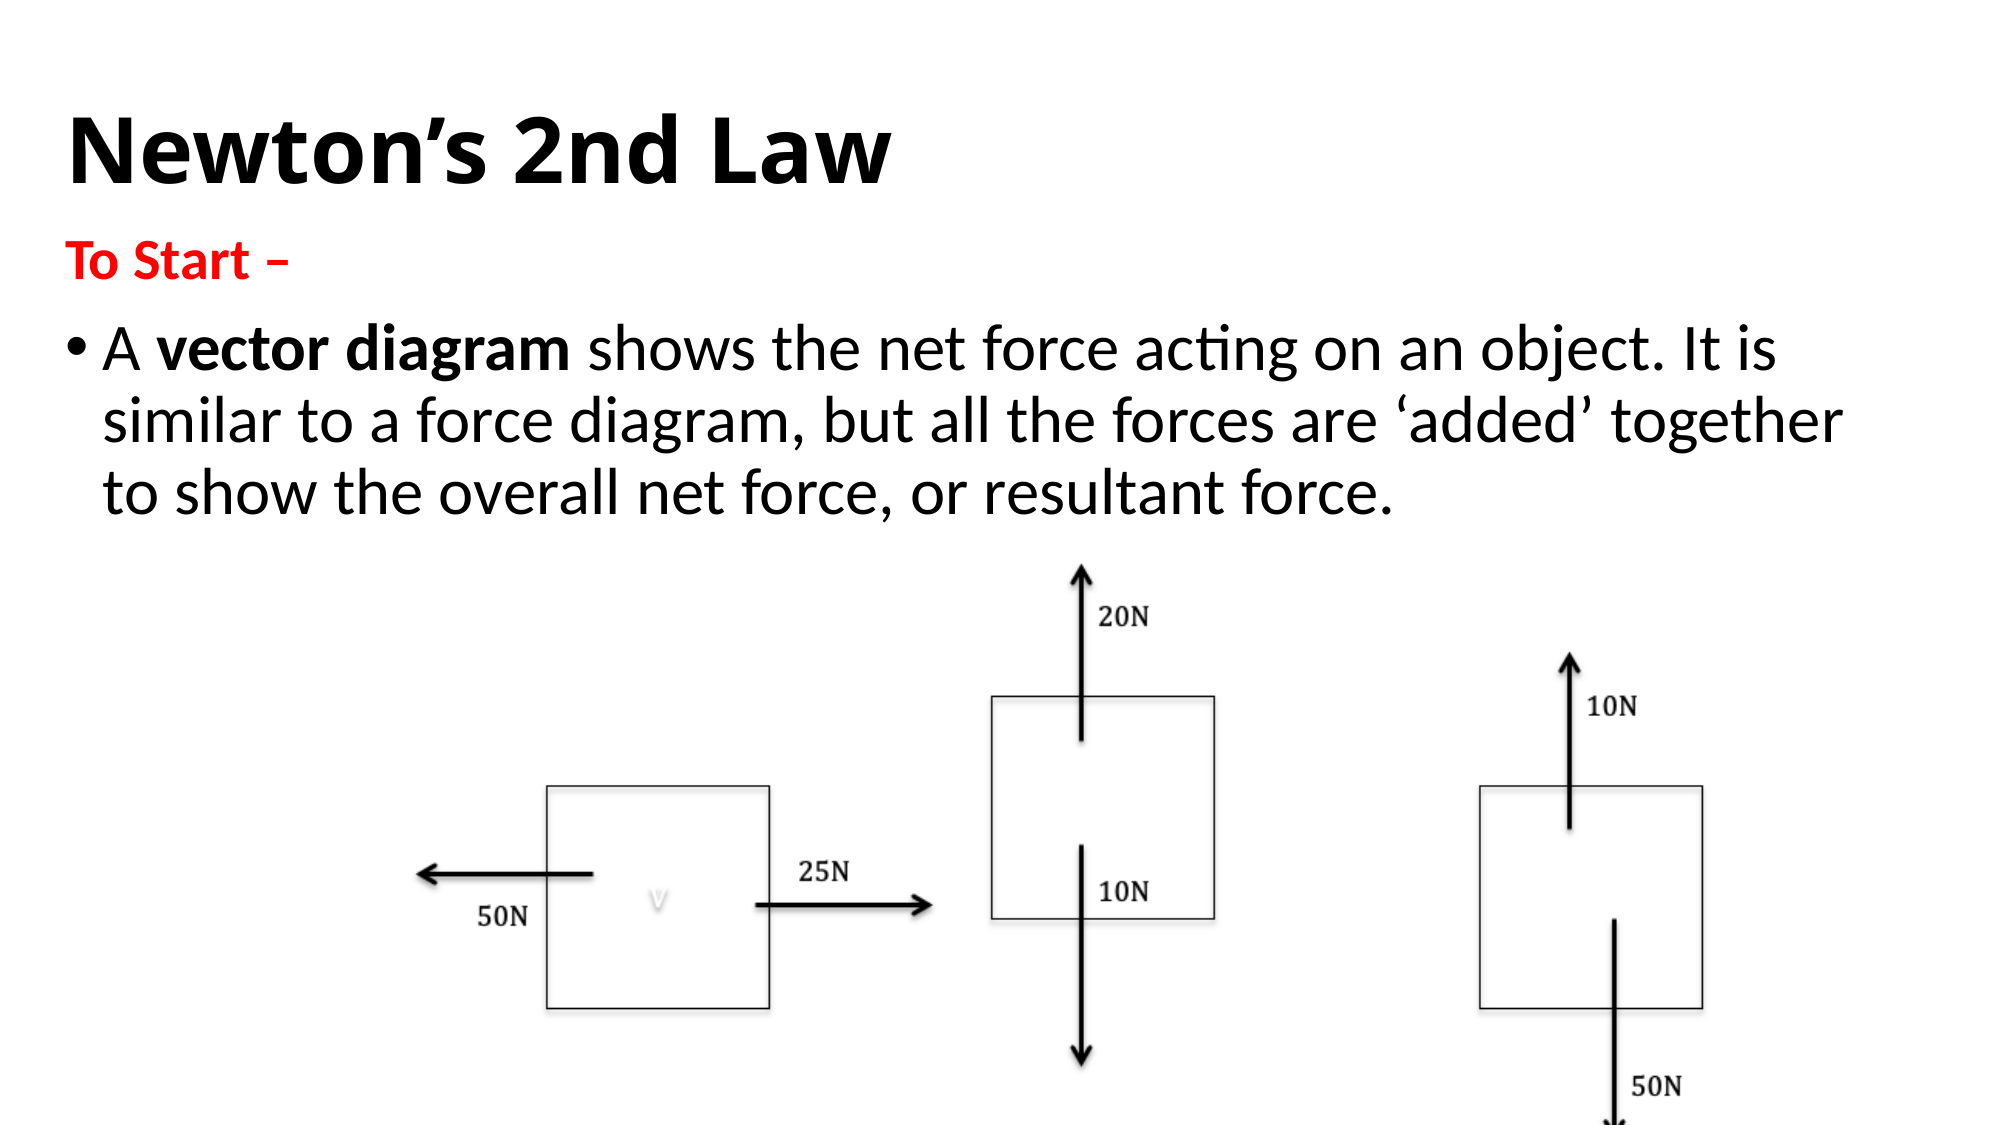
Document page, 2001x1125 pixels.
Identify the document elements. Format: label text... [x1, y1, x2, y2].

picture [361, 546, 1810, 1125]
list To Start – A vector diagram shows the net force acting on an object. It is similar to a force diagram, but all the forces are ‘added’ together to show the overall net force, or resultant force. [50, 221, 1899, 936]
title Newton’s 2nd Law [50, 44, 1776, 221]
